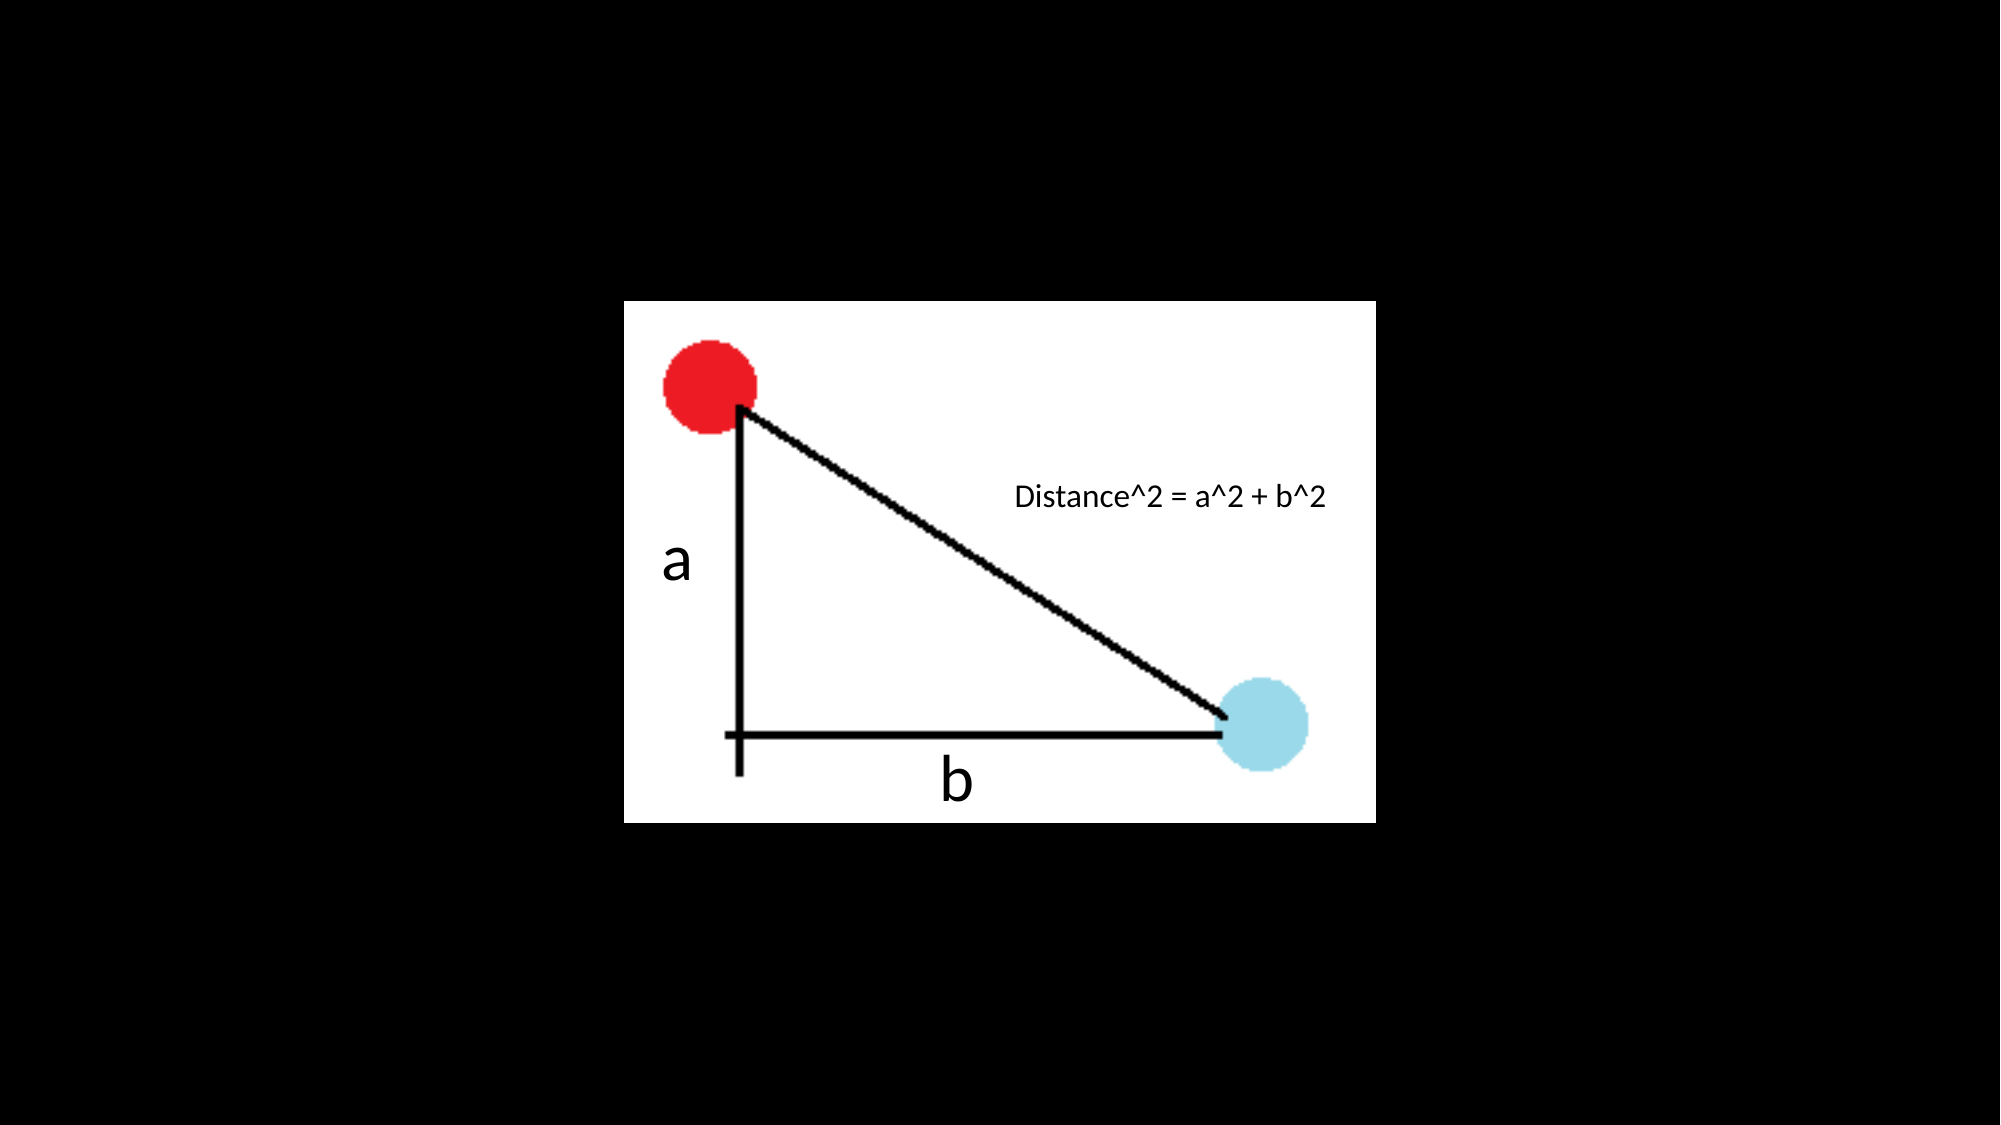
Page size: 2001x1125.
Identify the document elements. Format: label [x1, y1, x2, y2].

picture [624, 301, 1376, 823]
